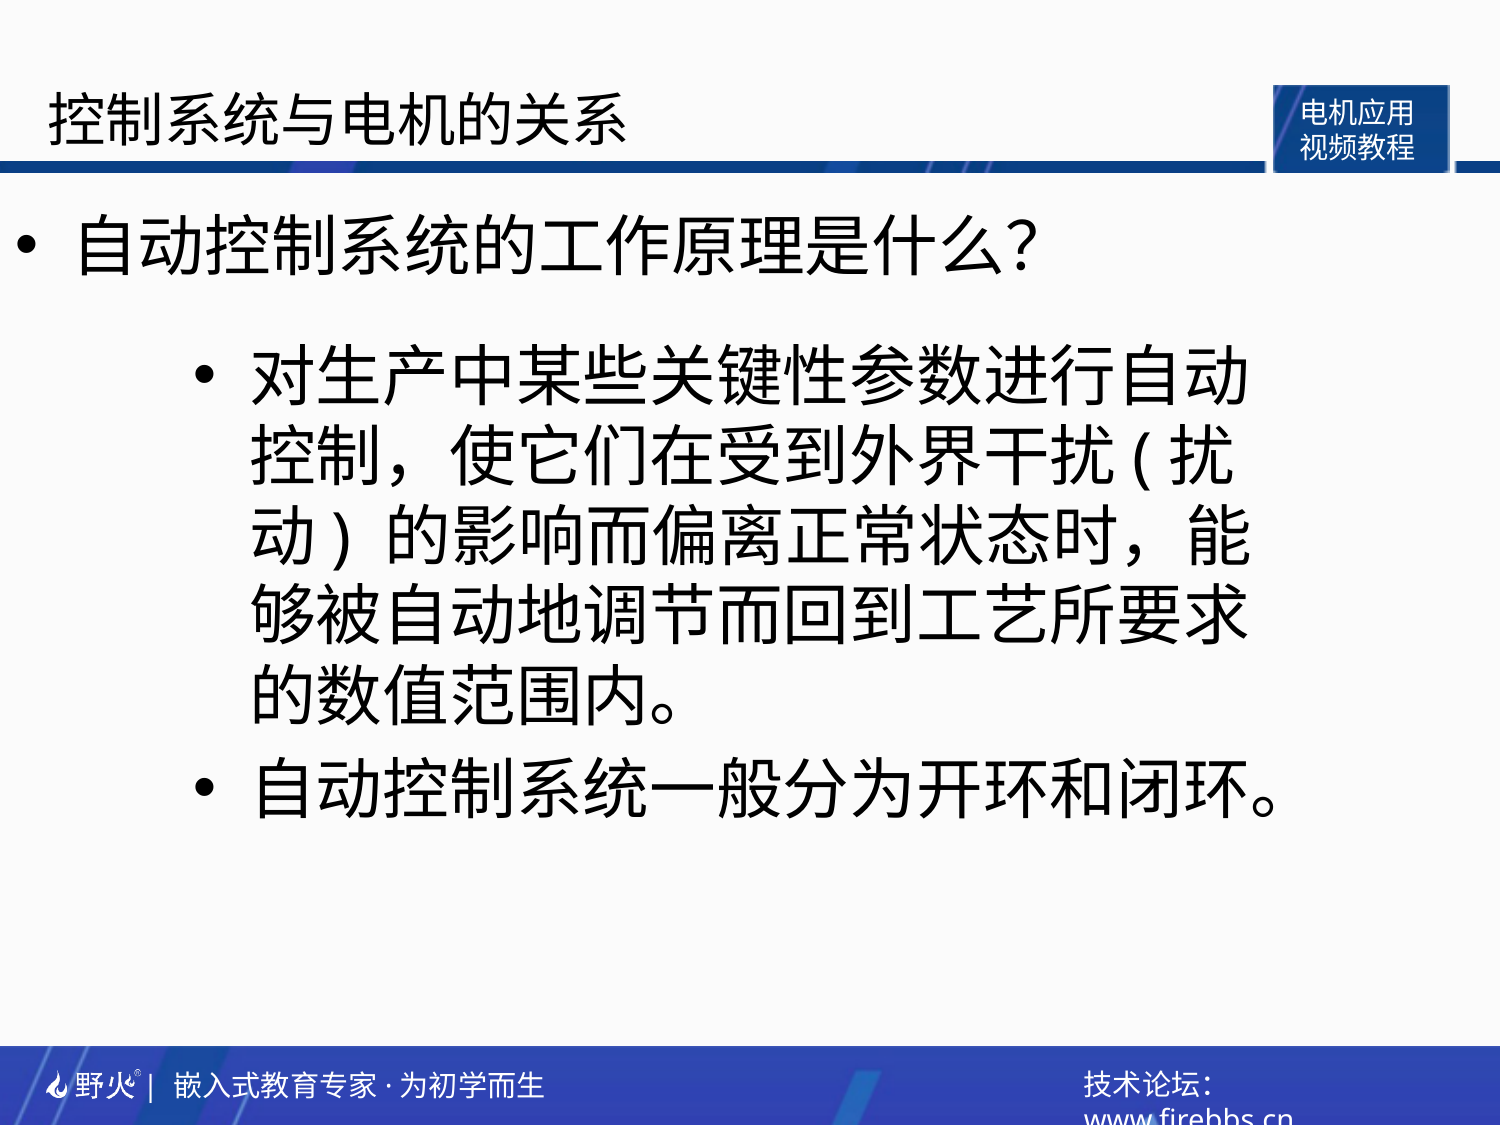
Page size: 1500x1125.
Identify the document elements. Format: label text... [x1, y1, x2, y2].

picture [0, 1046, 1500, 1125]
picture [1209, 1116, 1218, 1125]
picture [1227, 1116, 1236, 1125]
picture [1092, 1117, 1097, 1125]
picture [0, 85, 1500, 173]
picture [1103, 1115, 1109, 1125]
picture [1115, 1117, 1120, 1125]
picture [1192, 1116, 1200, 1121]
list 对生产中某些关键性参数进行自动控制，使它们在受到外界干扰(扰动) 的影响而偏离正常状态时，能够被自动地调节而回到工艺所要求的数值范围内。 自动控制系统一般分为开环和闭环。 [178, 326, 1322, 976]
picture [1138, 1117, 1143, 1125]
picture [1126, 1115, 1132, 1125]
picture [1281, 1116, 1289, 1125]
list 自动控制系统的工作原理是什么？ [0, 196, 1211, 279]
